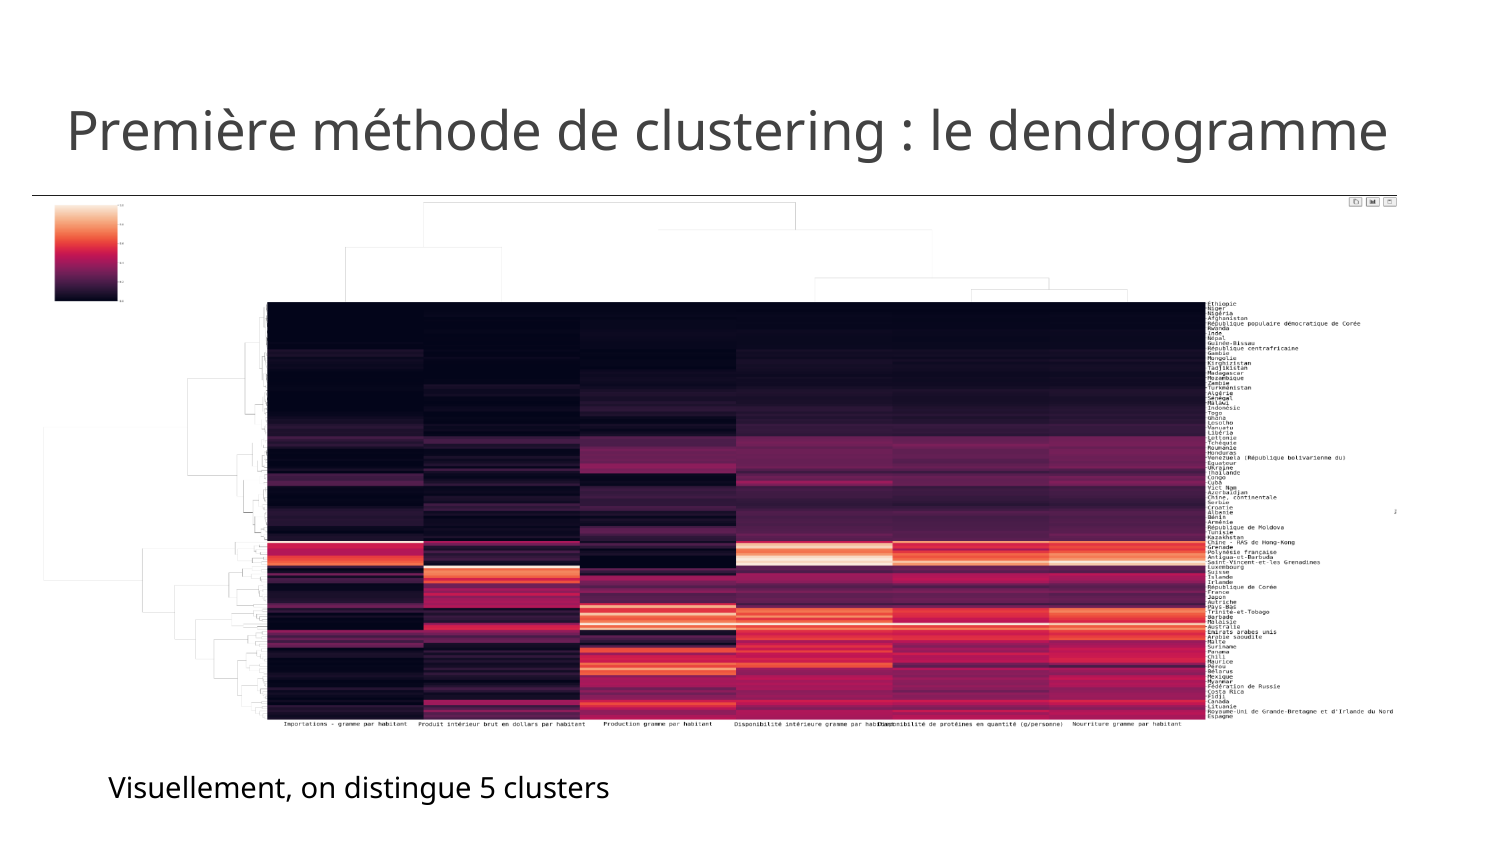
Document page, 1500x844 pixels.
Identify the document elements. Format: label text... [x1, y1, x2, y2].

picture [31, 195, 1397, 729]
title Première méthode de clustering : le dendrogramme [51, 61, 1449, 182]
text_box Visuellement, on distingue 5 clusters [93, 753, 1363, 819]
